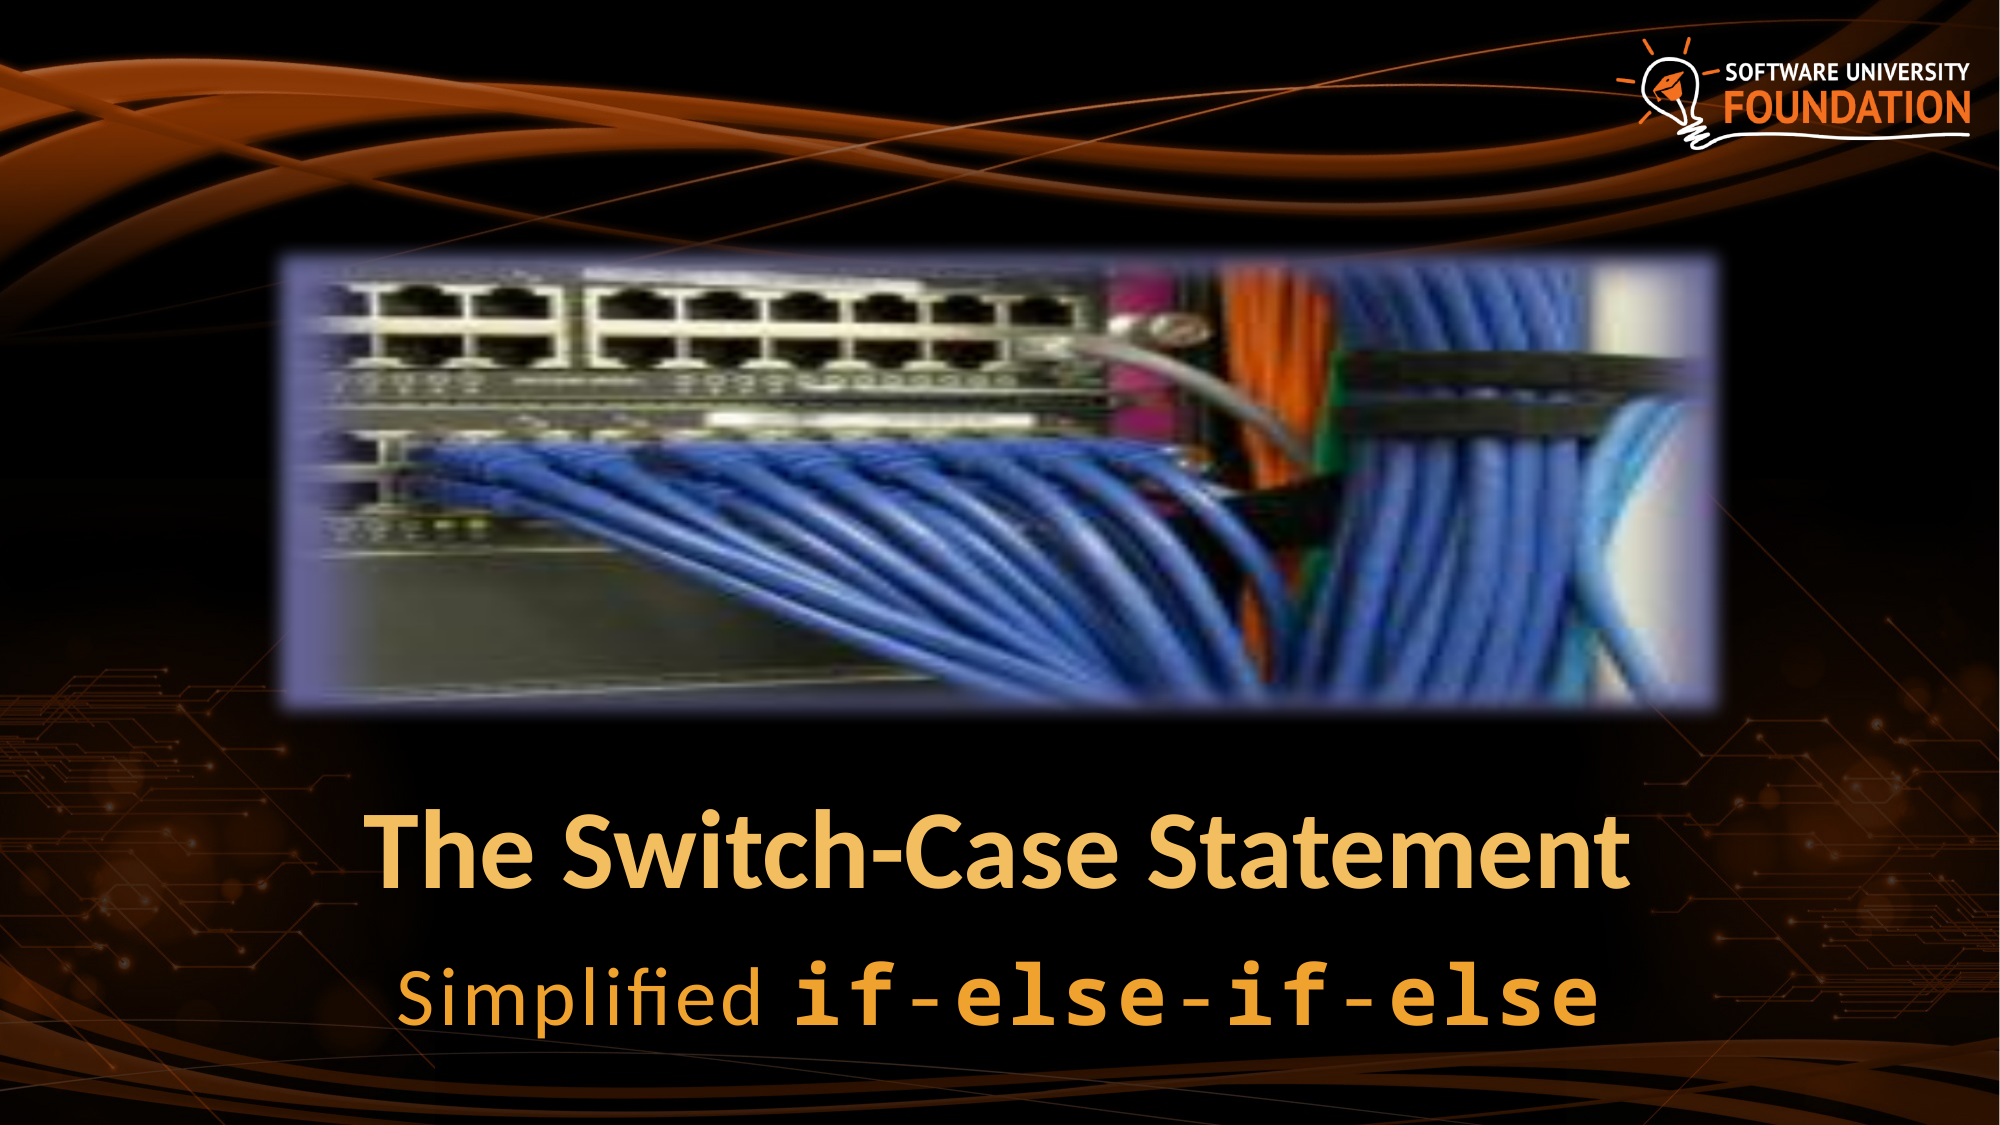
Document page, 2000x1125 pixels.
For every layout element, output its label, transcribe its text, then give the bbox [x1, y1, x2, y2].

picture [0, 0, 2000, 1125]
title The Switch-Case Statement [192, 790, 1806, 918]
list Simplified if-else-if-else [192, 931, 1806, 1049]
